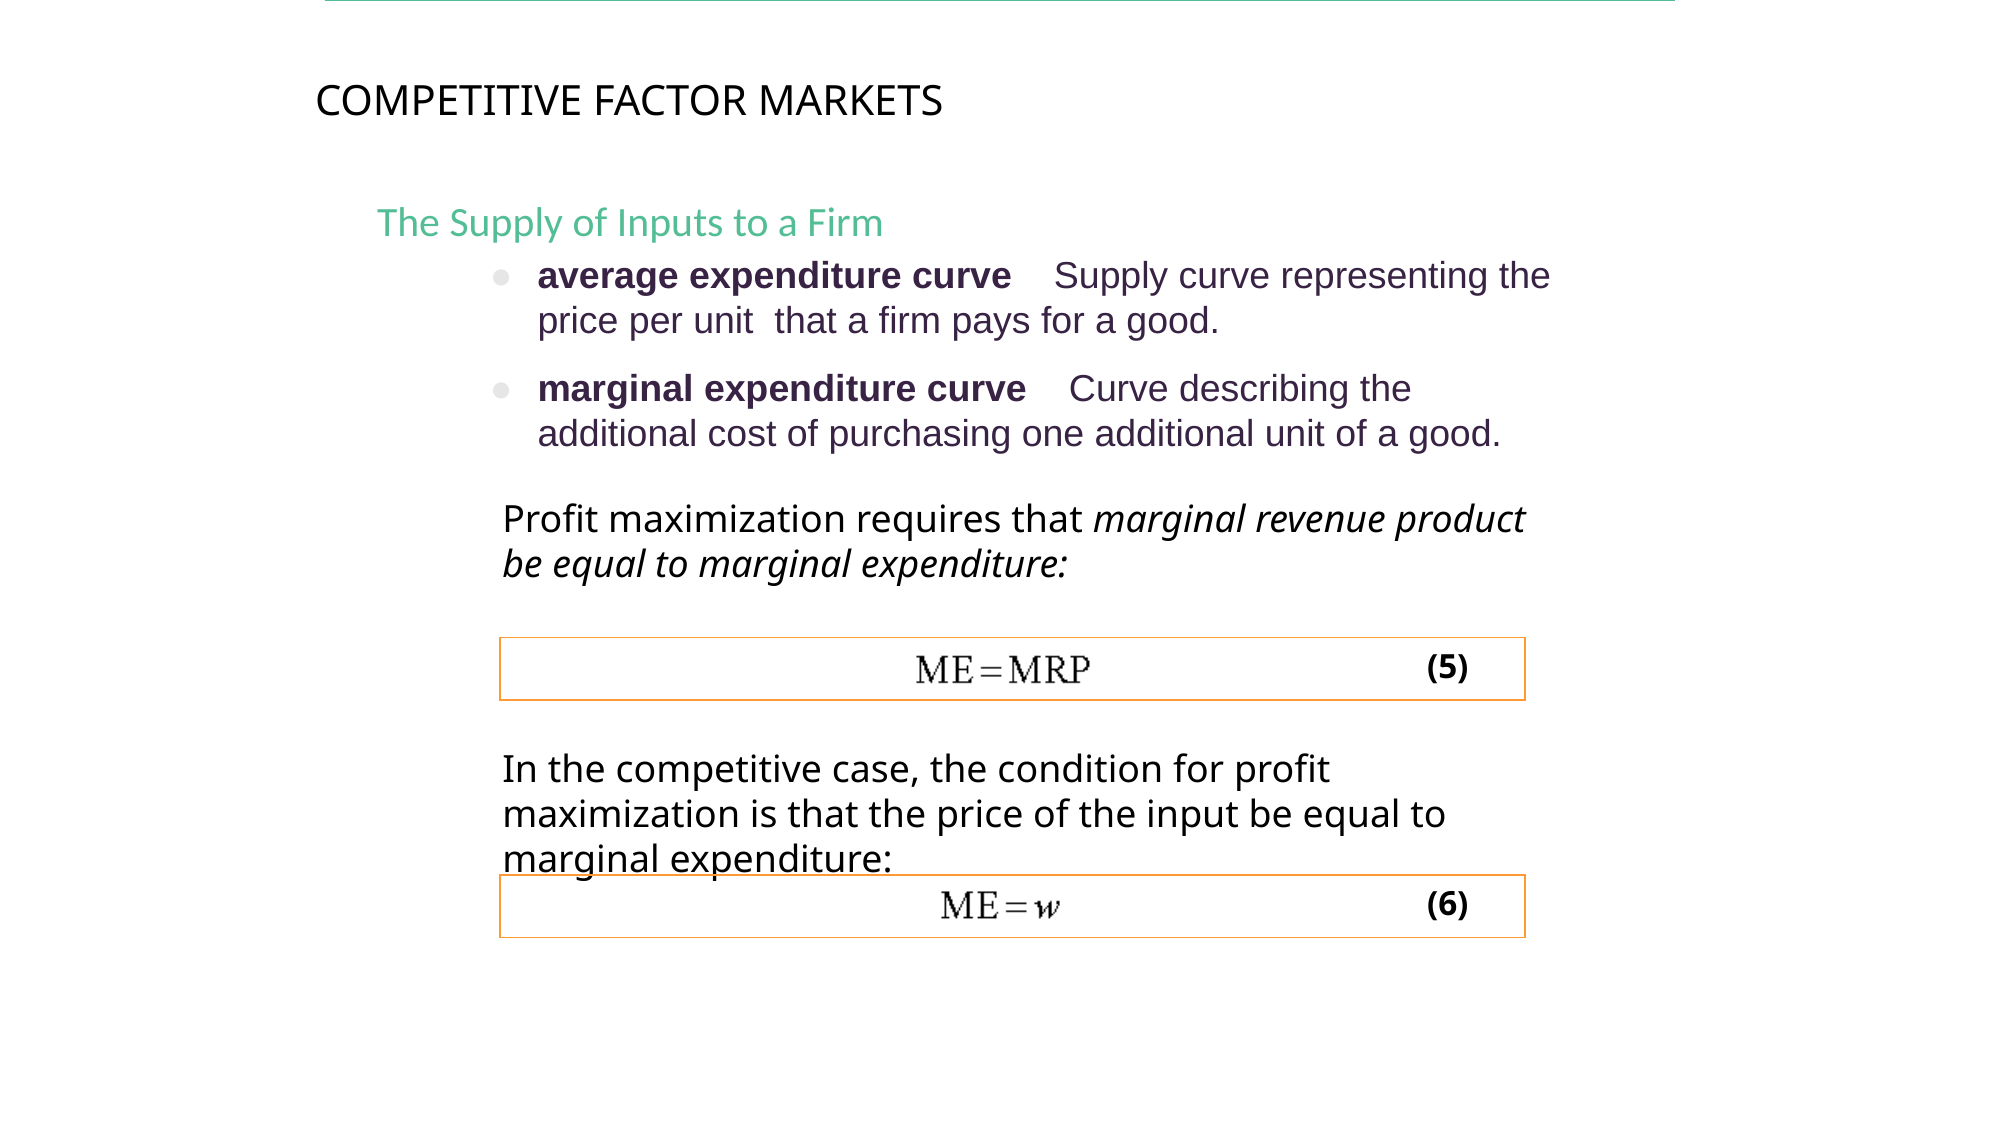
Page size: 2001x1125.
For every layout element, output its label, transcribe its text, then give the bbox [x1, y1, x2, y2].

text_box The Supply of Inputs to a Firm [362, 187, 1188, 250]
text_box ● marginal expenditure curve Curve describing the additional cost of purchasing one additional unit of a good. [474, 356, 1550, 462]
text_box ● average expenditure curve Supply curve representing the price per unit that a firm pays for a good. [474, 243, 1575, 349]
text_box In the competitive case, the condition for profit maximization is that the price of the input be equal to marginal expenditure: [487, 737, 1563, 888]
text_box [499, 637, 1575, 700]
title COMPETITIVE FACTOR MARKETS [300, 62, 1917, 143]
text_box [499, 874, 1575, 938]
text_box Profit maximization requires that marginal revenue product be equal to marginal expenditure: [487, 487, 1563, 593]
